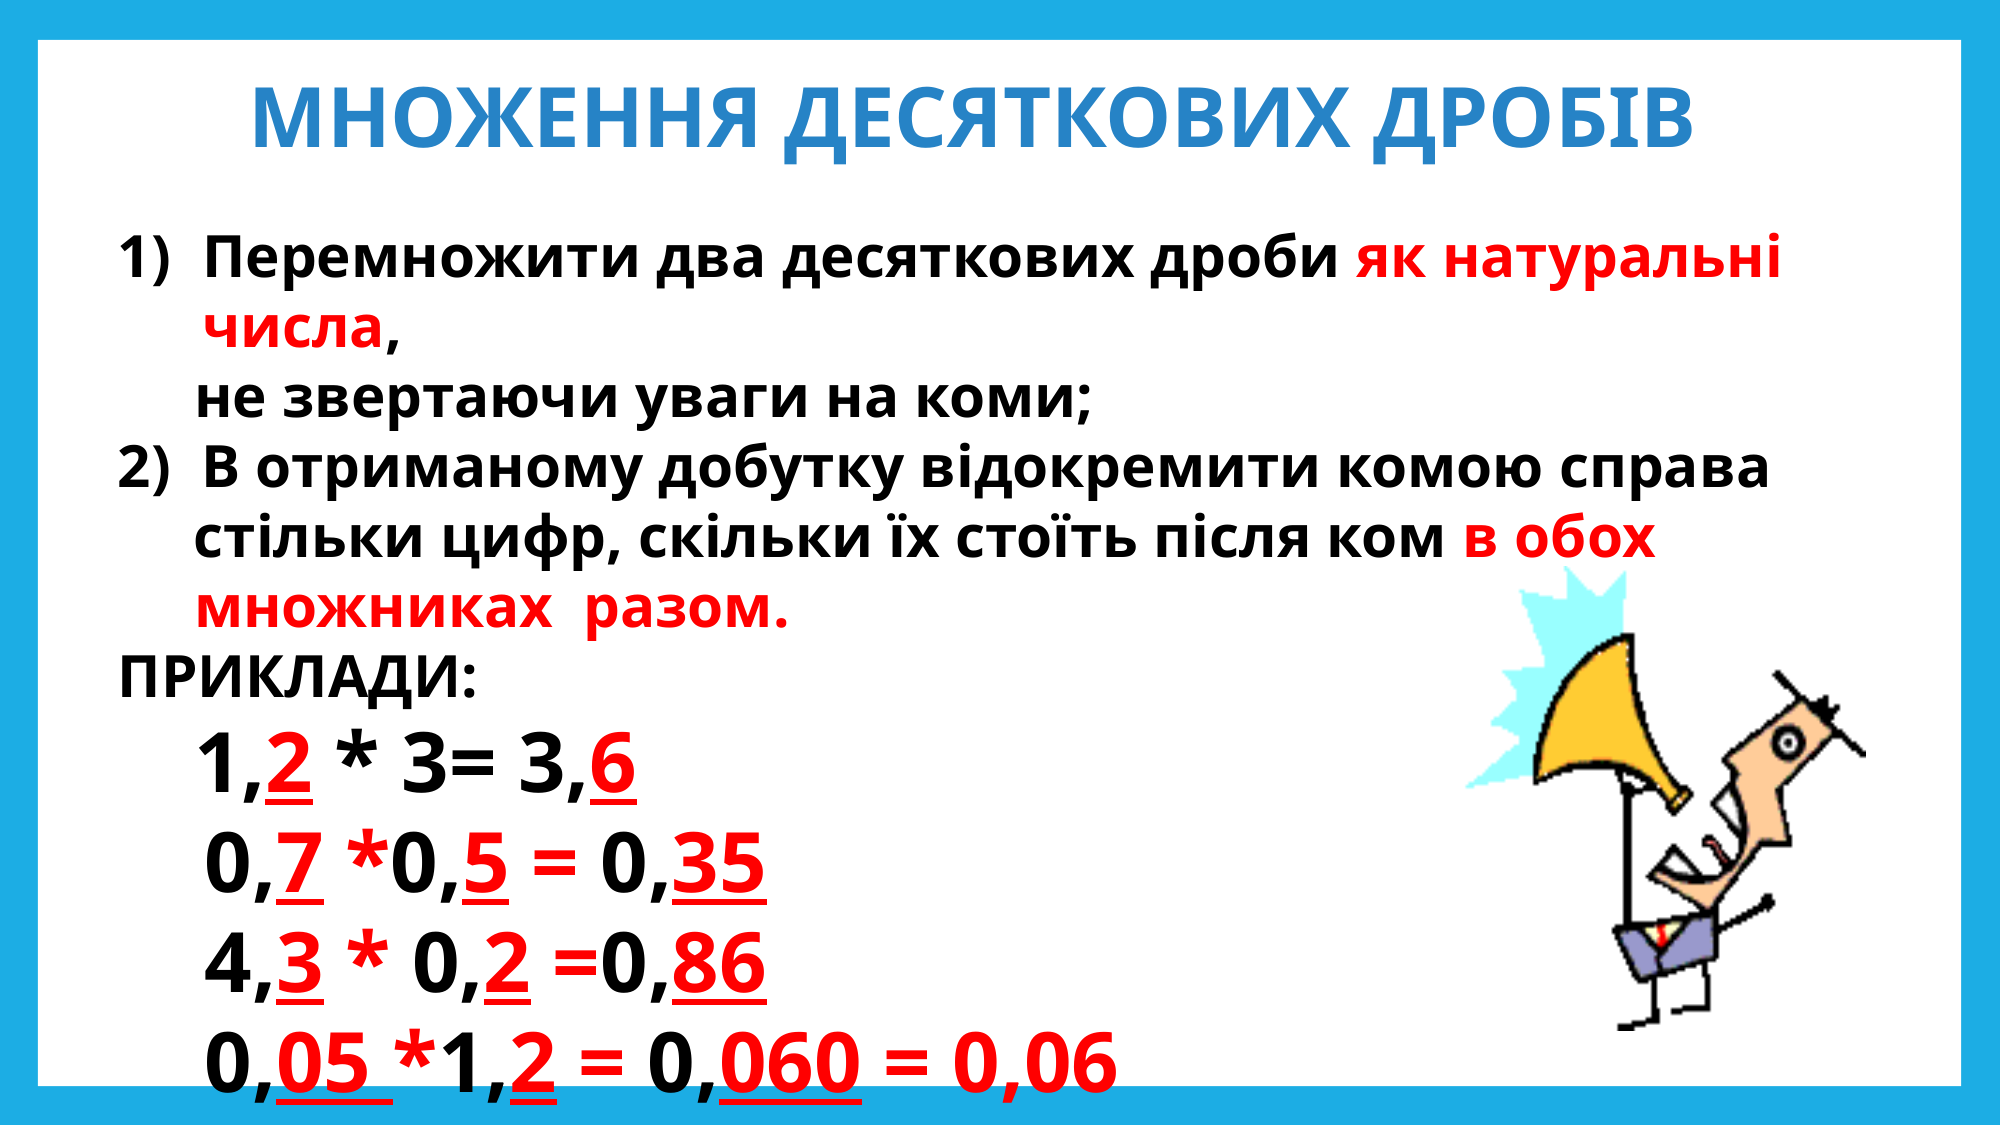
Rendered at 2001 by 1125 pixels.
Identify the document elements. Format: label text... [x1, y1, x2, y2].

title МНОЖЕННЯ ДЕСЯТКОВИХ ДРОБІВ [212, 59, 1827, 211]
picture [1460, 565, 1866, 1031]
text_box Перемножити два десяткових дроби як натуральні числа, не звертаючи уваги на коми; 2) В отриманому добутку відокремити комою справа стільки цифр, скільки їх стоїть після ком в обох множниках разом. ПРИКЛАДИ: 1,2 * 3= 3,6 0,7 *0,5 = 0,35 4,3 * 0,2 =0,86 0,05 *1,2 = 0,060 = 0,06 [103, 211, 2000, 1117]
